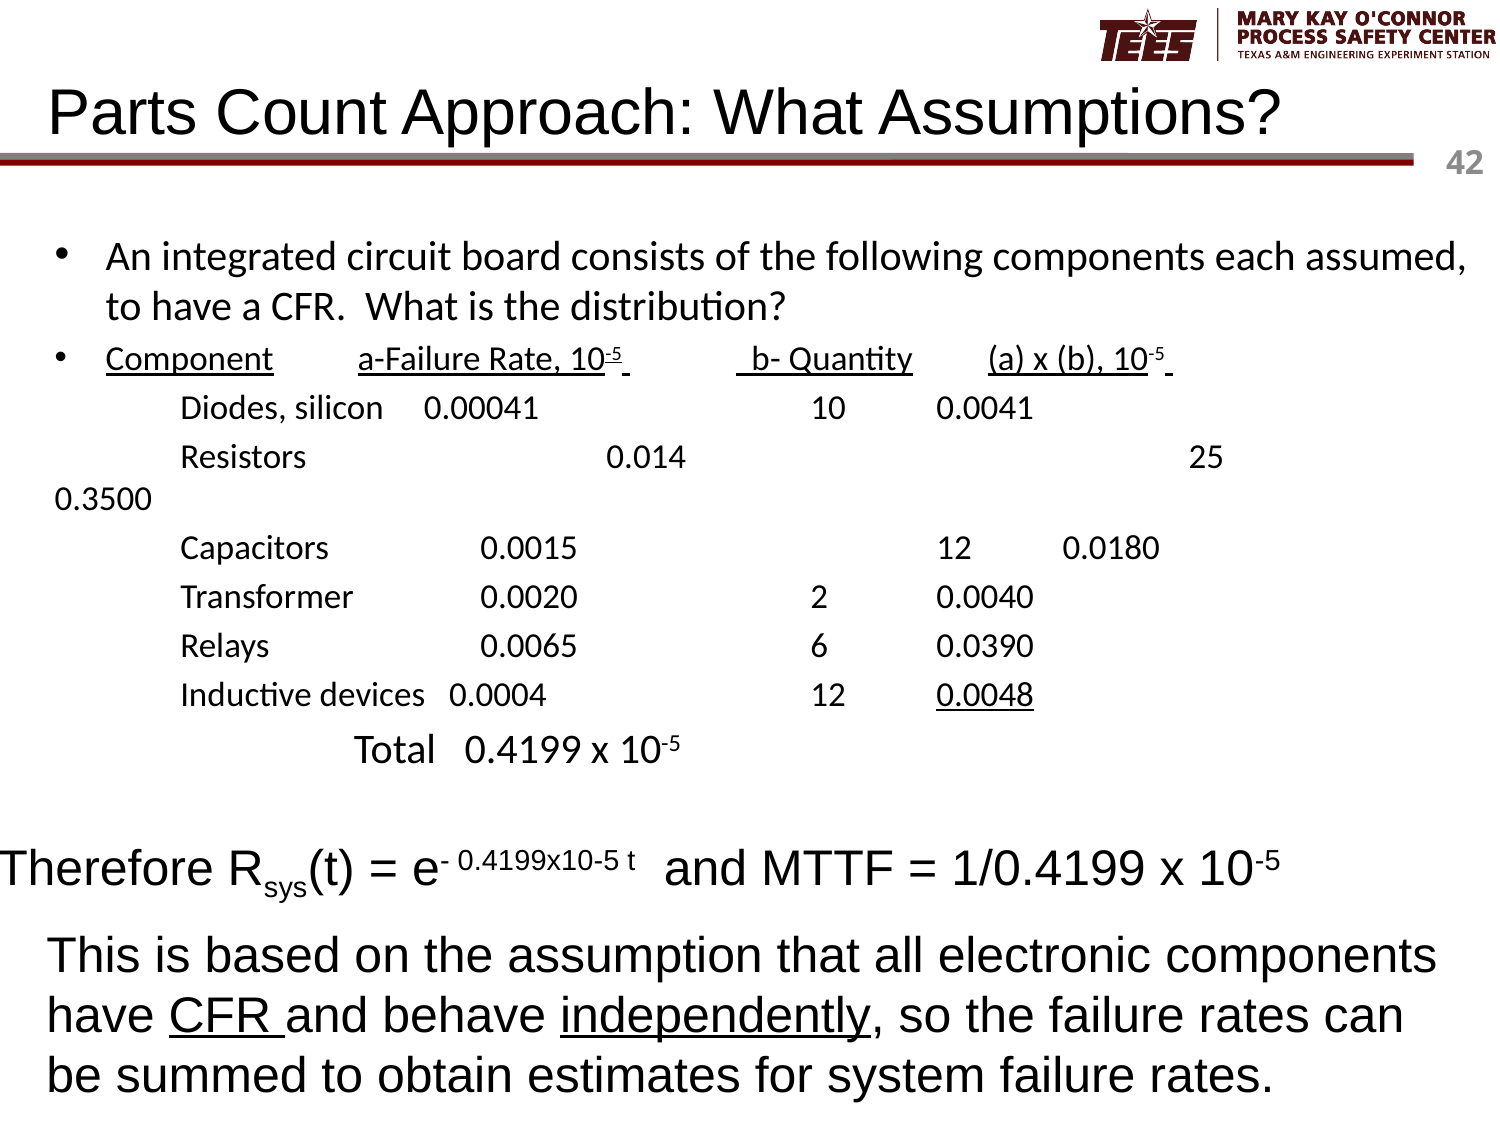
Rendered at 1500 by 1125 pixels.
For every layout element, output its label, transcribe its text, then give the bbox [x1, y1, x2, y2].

text_box This is based on the assumption that all electronic components have CFR and behave independently, so the failure rates can be summed to obtain estimates for system failure rates. [31, 915, 1467, 1110]
text_box An integrated circuit board consists of the following components each assumed, to have a CFR. What is the distribution? Component a-Failure Rate, 10-5 b- Quantity (a) x (b), 10-5 Diodes, silicon 0.00041 10 0.0041 Resistors 0.014 25 0.3500 Capacitors 0.0015 12 0.0180 Transformer 0.0020 2 0.0040 Relays 0.0065 6 0.0390 Inductive devices 0.0004 12 0.0048 Total 0.4199 x 10-5 [39, 220, 1500, 781]
title Parts Count Approach: What Assumptions? [32, 68, 1460, 149]
text_box Therefore Rsys(t) = e- 0.4199x10-5 t and MTTF = 1/0.4199 x 10-5 [0, 827, 1310, 912]
picture [1100, 8, 1496, 61]
